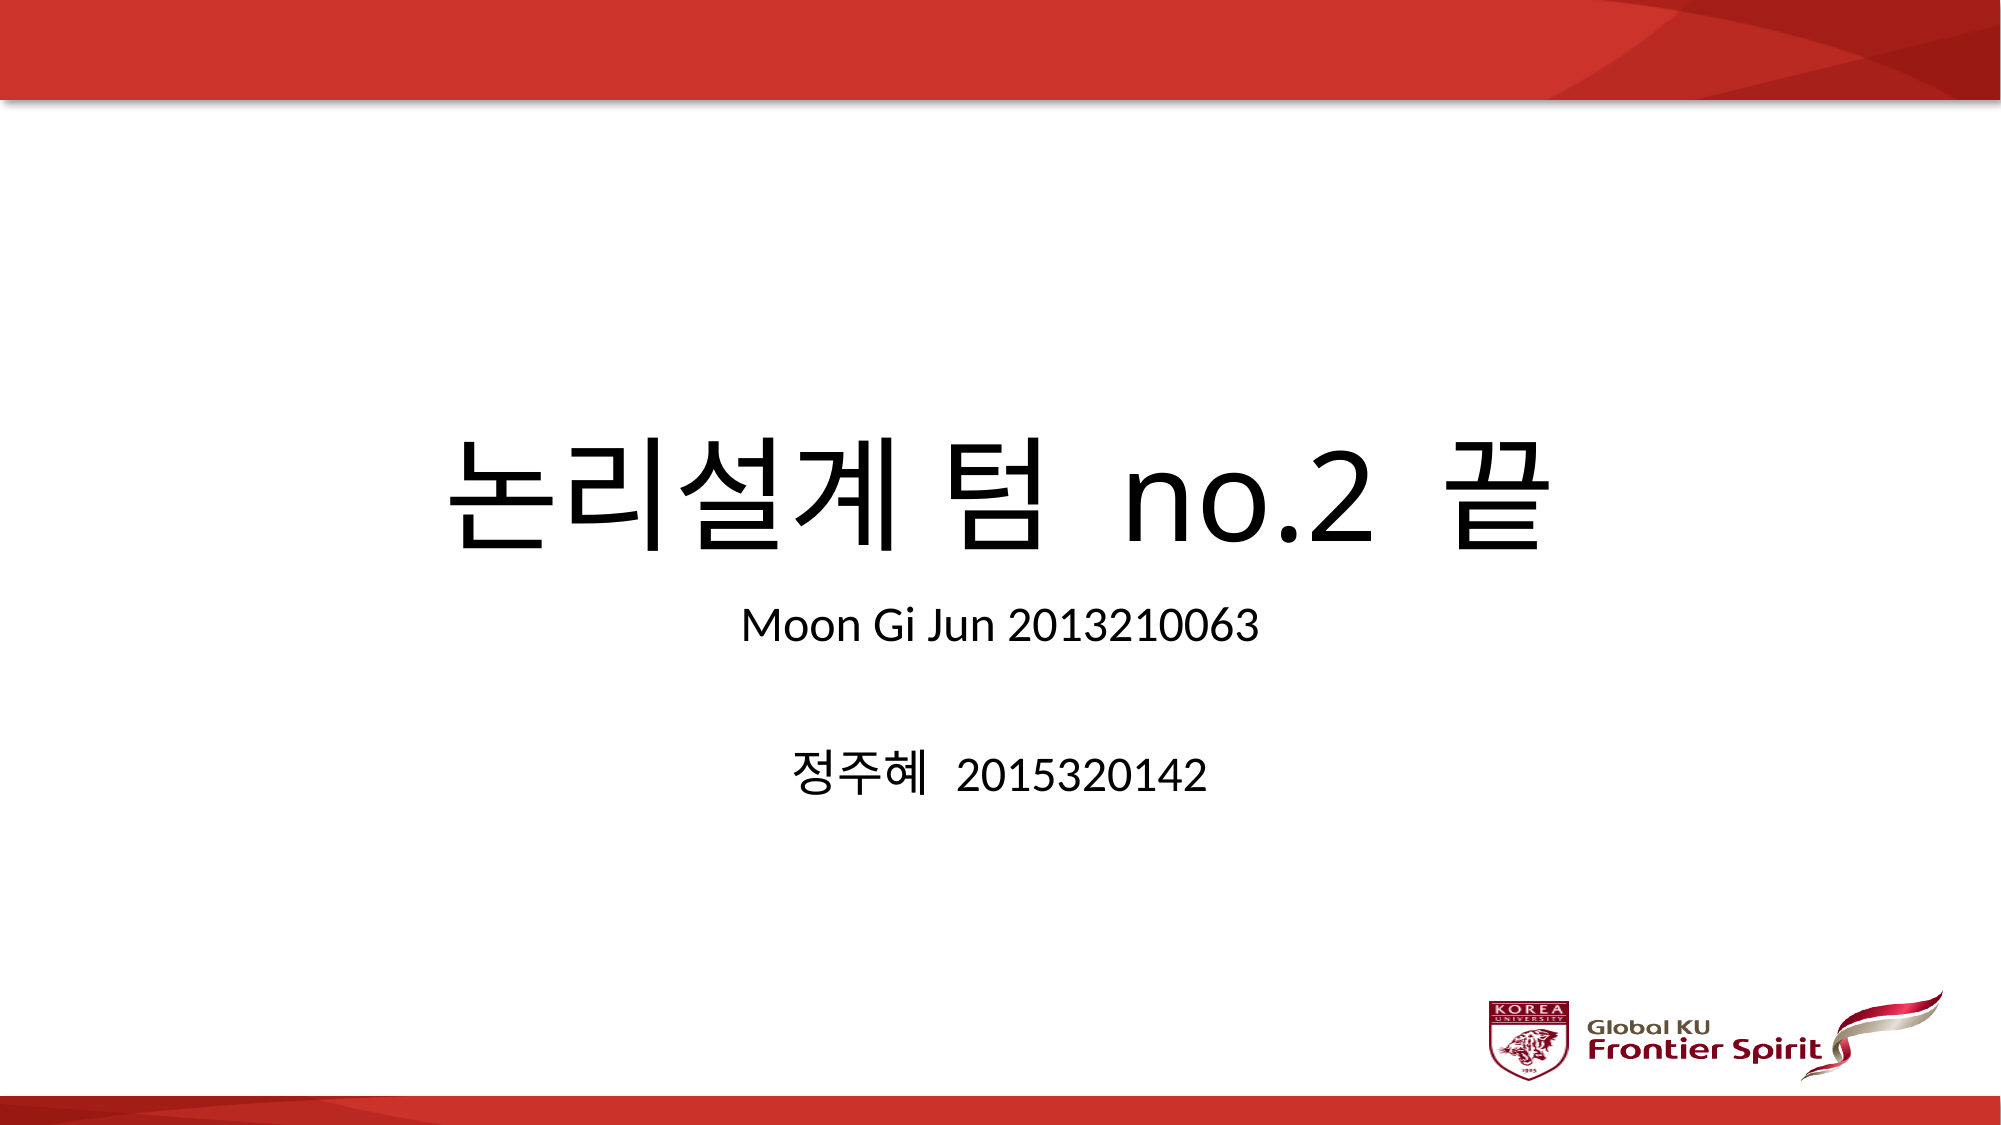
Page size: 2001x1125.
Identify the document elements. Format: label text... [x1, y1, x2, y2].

picture [1587, 989, 1943, 1081]
picture [0, 0, 2000, 100]
subtitle Moon Gi Jun 2013210063 정주혜 2015320142 [249, 590, 1750, 863]
title 논리설계 텀 no.2 끝 [150, 184, 1850, 576]
picture [0, 1096, 2001, 1125]
picture [1489, 1001, 1569, 1081]
